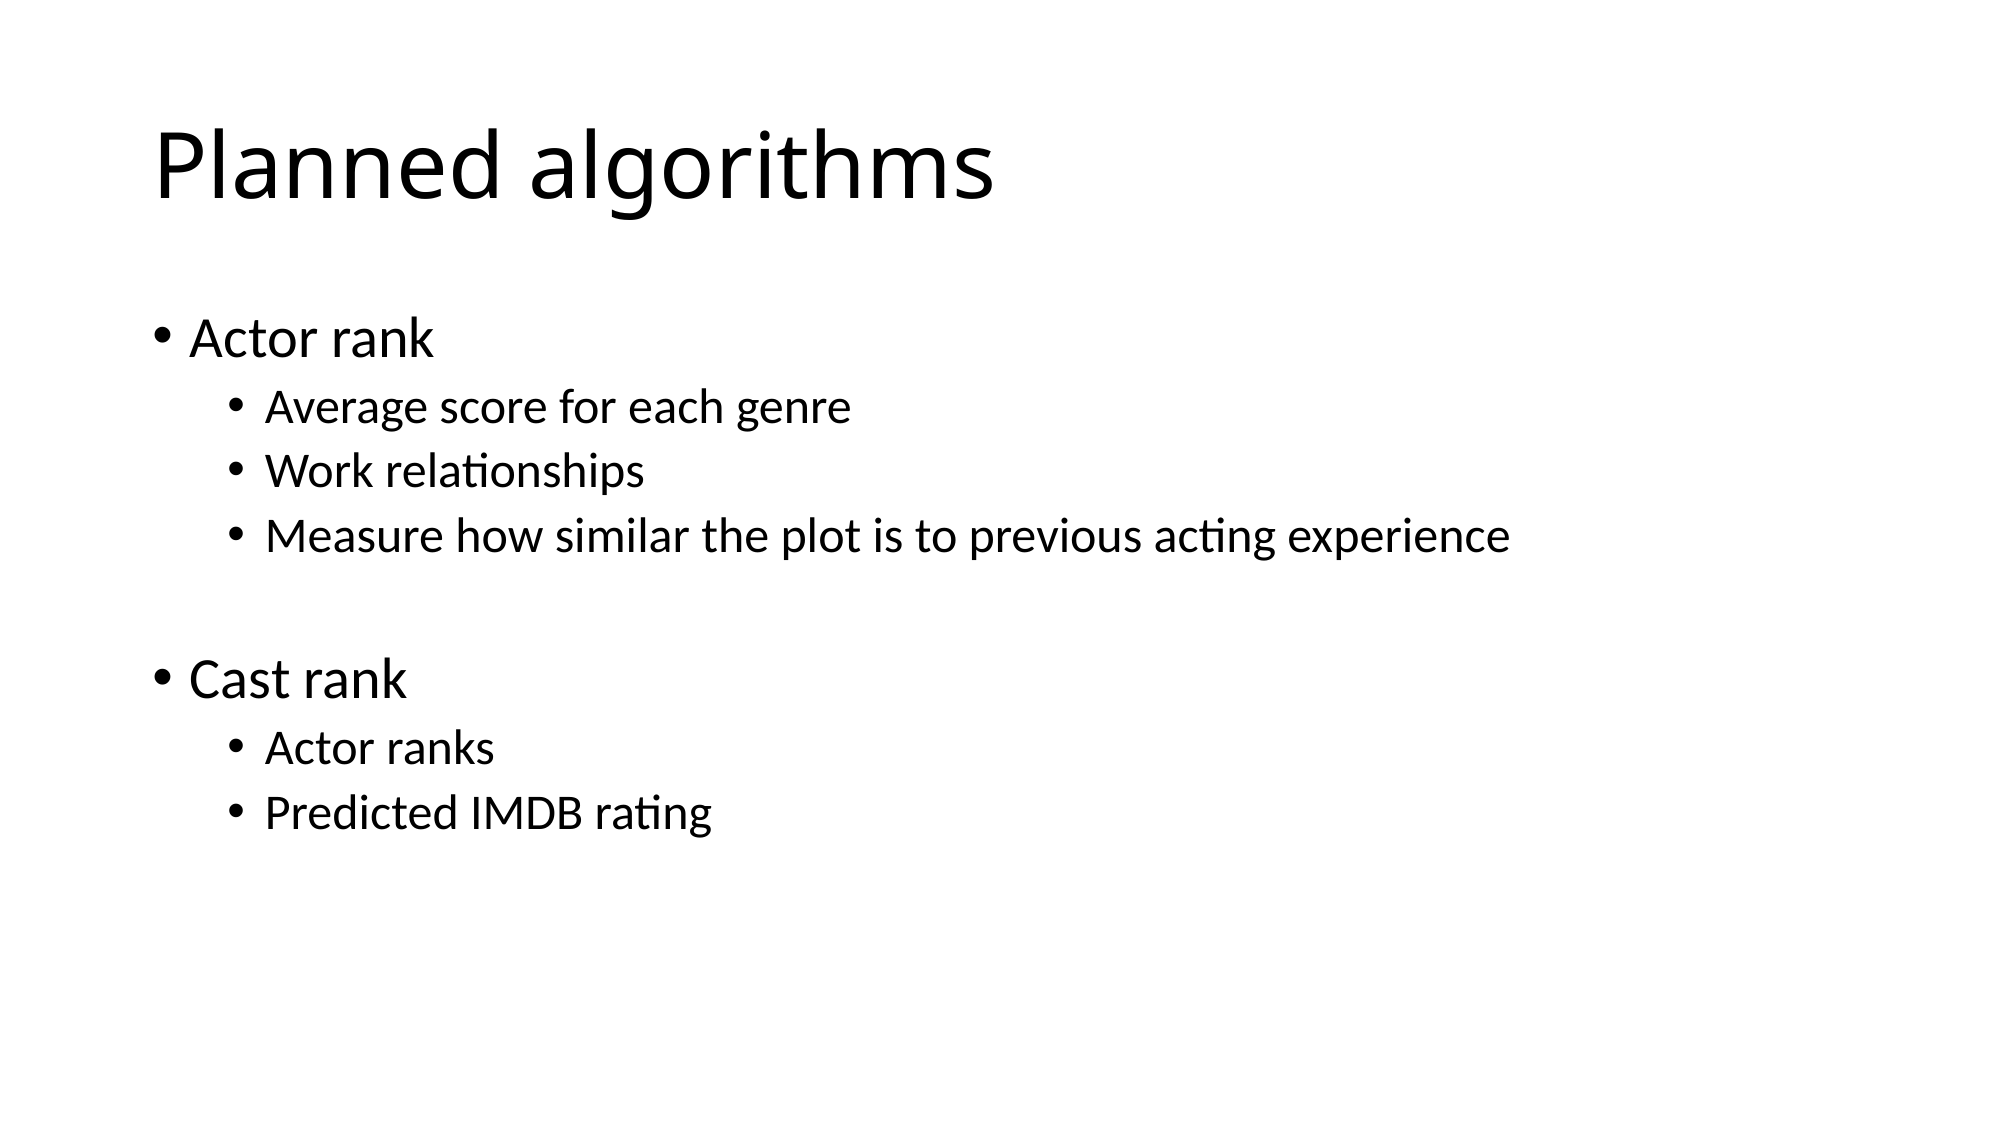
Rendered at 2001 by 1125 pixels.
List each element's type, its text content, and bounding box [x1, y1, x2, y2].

list Actor rank Average score for each genre Work relationships Measure how similar the plot is to previous acting experience Cast rank Actor ranks Predicted IMDB rating [137, 299, 1863, 1014]
title Planned algorithms [137, 59, 1863, 278]
